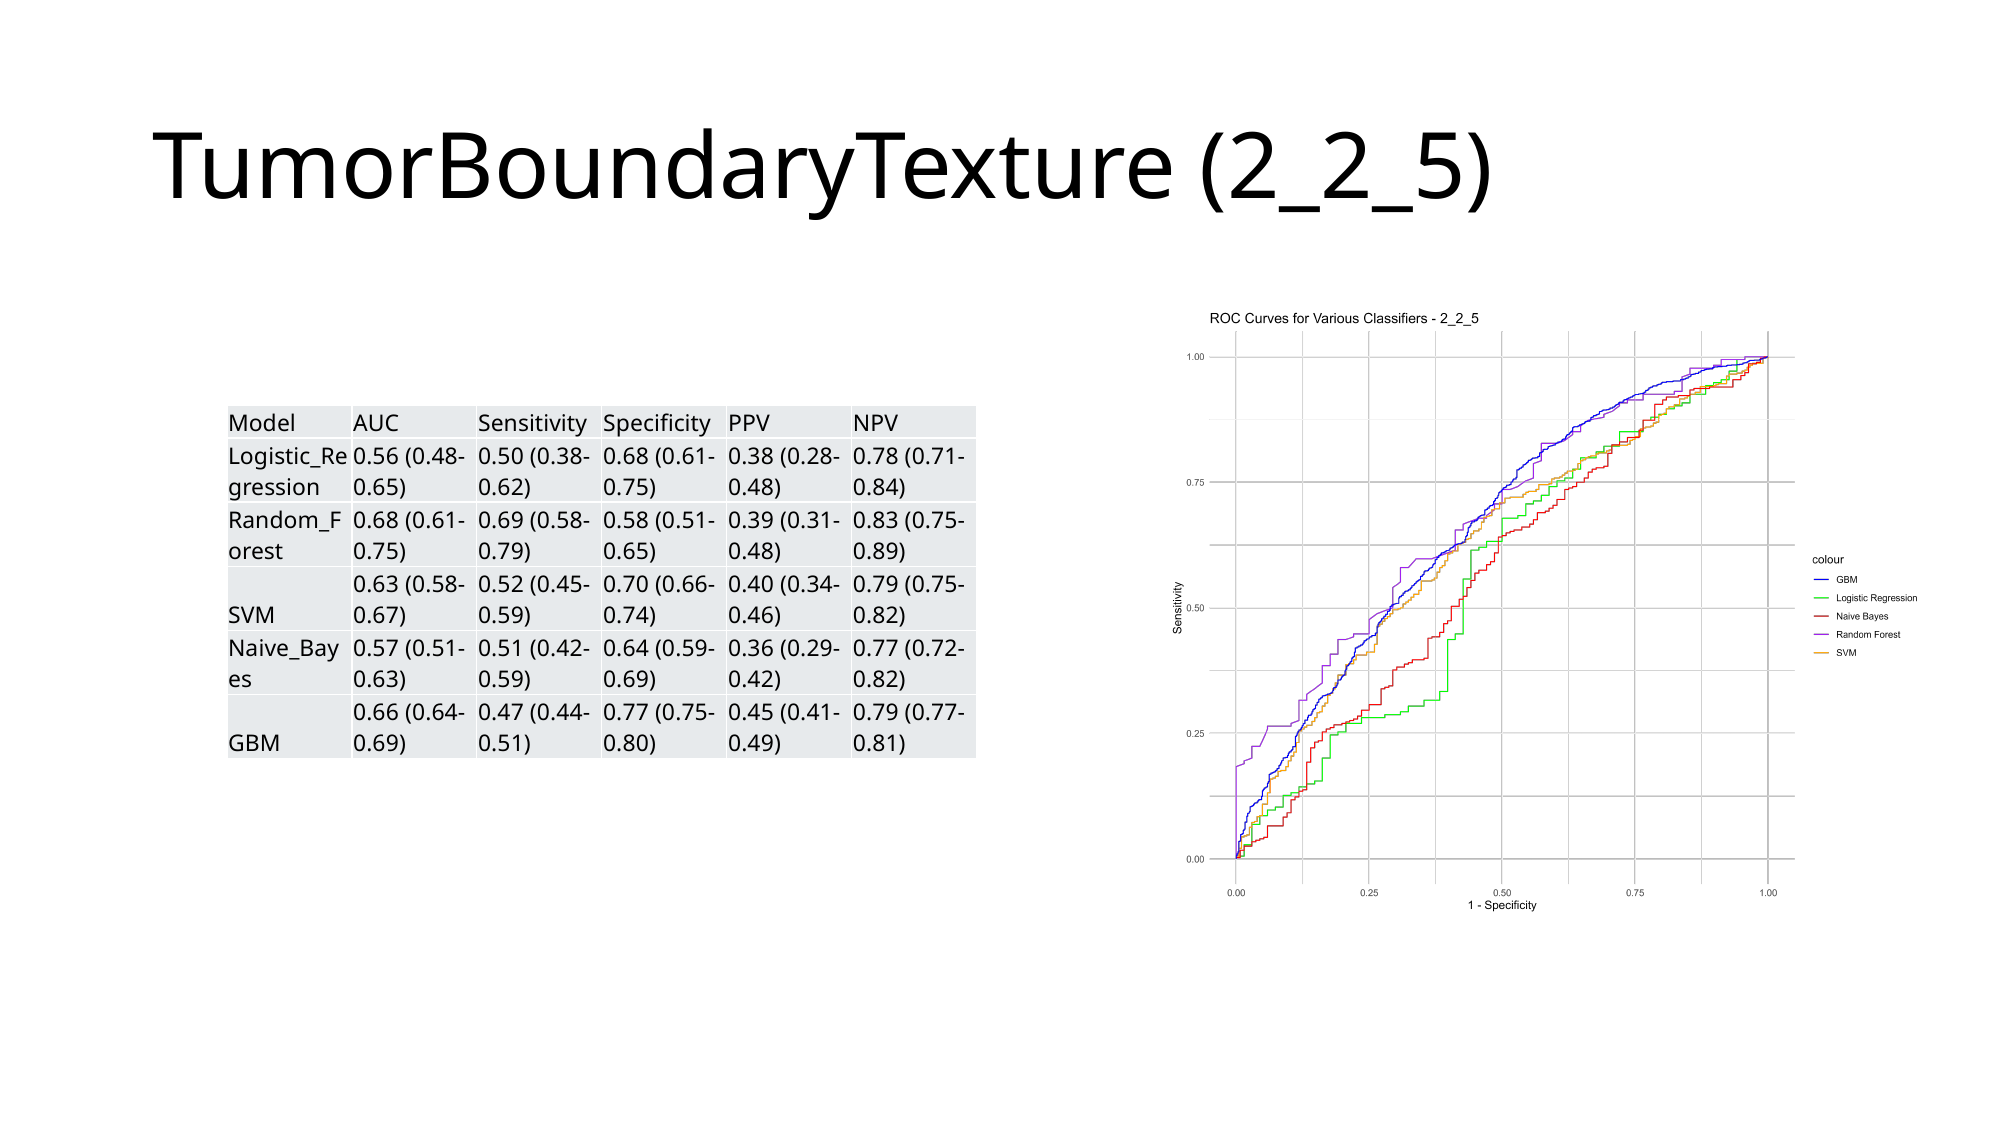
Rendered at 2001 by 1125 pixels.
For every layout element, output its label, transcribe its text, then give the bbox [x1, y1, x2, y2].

table_header Sensitivity [477, 406, 601, 437]
table_cell 0.40 (0.34-0.46) [727, 567, 851, 630]
table_cell SVM [228, 567, 351, 630]
table_cell 0.77 (0.75-0.80) [602, 695, 726, 758]
table_header NPV [852, 406, 976, 437]
table_cell 0.83 (0.75-0.89) [852, 503, 976, 566]
table_cell 0.39 (0.31-0.48) [727, 503, 851, 566]
table_cell 0.69 (0.58-0.79) [477, 503, 601, 566]
table_cell 0.64 (0.59-0.69) [602, 631, 726, 694]
table_cell 0.50 (0.38-0.62) [477, 439, 601, 501]
table_header PPV [727, 406, 851, 437]
table_cell 0.51 (0.42-0.59) [477, 631, 601, 694]
table_cell 0.57 (0.51-0.63) [353, 631, 476, 694]
table_cell 0.79 (0.77-0.81) [852, 695, 976, 758]
table_header Model [228, 406, 351, 437]
table_cell 0.52 (0.45-0.59) [477, 567, 601, 630]
table_cell GBM [228, 695, 351, 758]
table_cell 0.70 (0.66-0.74) [602, 567, 726, 630]
table_cell 0.58 (0.51-0.65) [602, 503, 726, 566]
table_cell 0.36 (0.29-0.42) [727, 631, 851, 694]
table_cell 0.68 (0.61-0.75) [602, 439, 726, 501]
table_cell Logistic_Regression [228, 439, 351, 501]
picture [1167, 307, 1930, 917]
table_cell 0.47 (0.44-0.51) [477, 695, 601, 758]
title TumorBoundaryTexture (2_2_5) [137, 59, 1863, 278]
table_cell 0.38 (0.28-0.48) [727, 439, 851, 501]
table_cell 0.79 (0.75-0.82) [852, 567, 976, 630]
table_cell 0.78 (0.71-0.84) [852, 439, 976, 501]
table_cell Naive_Bayes [228, 631, 351, 694]
table_cell 0.56 (0.48-0.65) [353, 439, 476, 501]
table_cell 0.66 (0.64-0.69) [353, 695, 476, 758]
table_cell Random_Forest [228, 503, 351, 566]
table_cell 0.68 (0.61-0.75) [353, 503, 476, 566]
table_cell 0.63 (0.58-0.67) [353, 567, 476, 630]
table_cell 0.77 (0.72-0.82) [852, 631, 976, 694]
table_header AUC [353, 406, 476, 437]
table_cell 0.45 (0.41-0.49) [727, 695, 851, 758]
table_header Specificity [602, 406, 726, 437]
